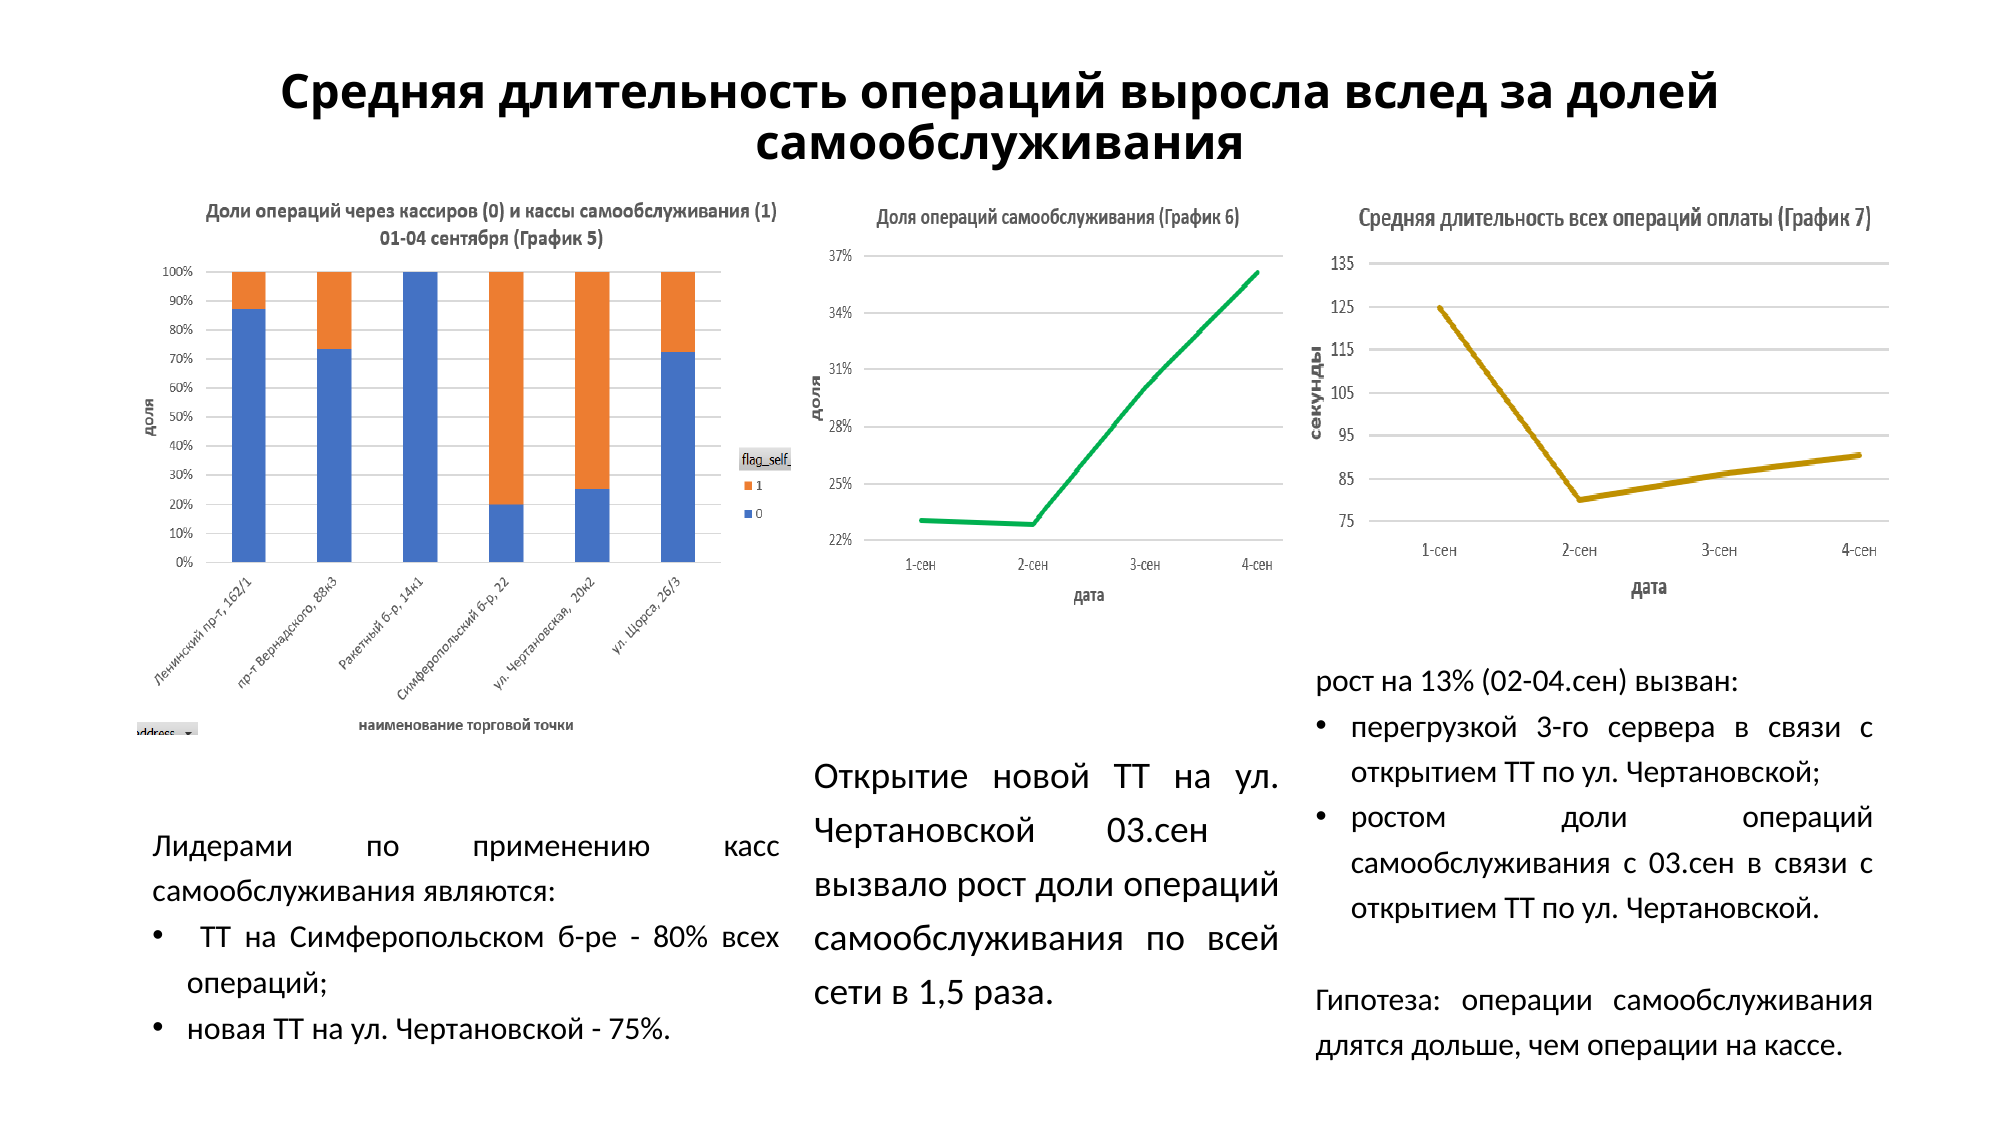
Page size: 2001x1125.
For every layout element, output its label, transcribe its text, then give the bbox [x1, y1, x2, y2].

title Средняя длительность операций выросла вслед за долей самообслуживания [137, 59, 1863, 178]
picture [137, 194, 791, 735]
picture [1304, 194, 1889, 611]
list Открытие новой ТТ на ул. Чертановской 03.сен вызвало рост доли операций самообслуживания по всей сети в 1,5 раза. [799, 194, 1296, 1053]
text_box рост на 13% (02-04.сен) вызван: перегрузкой 3-го сервера в связи с открытием ТТ по ул. Чертановской; ростом доли операций самообслуживания с 03.сен в связи с открытием ТТ по ул. Чертановской. Гипотеза: операции самообслуживания длятся дольше, чем операции на кассе. [1300, 244, 1889, 1075]
picture [804, 194, 1283, 611]
list Лидерами по применению касс самообслуживания являются: ТТ на Симферопольском б-ре - 80% всех операций; новая ТТ на ул. Чертановской - 75%. [137, 194, 795, 1053]
